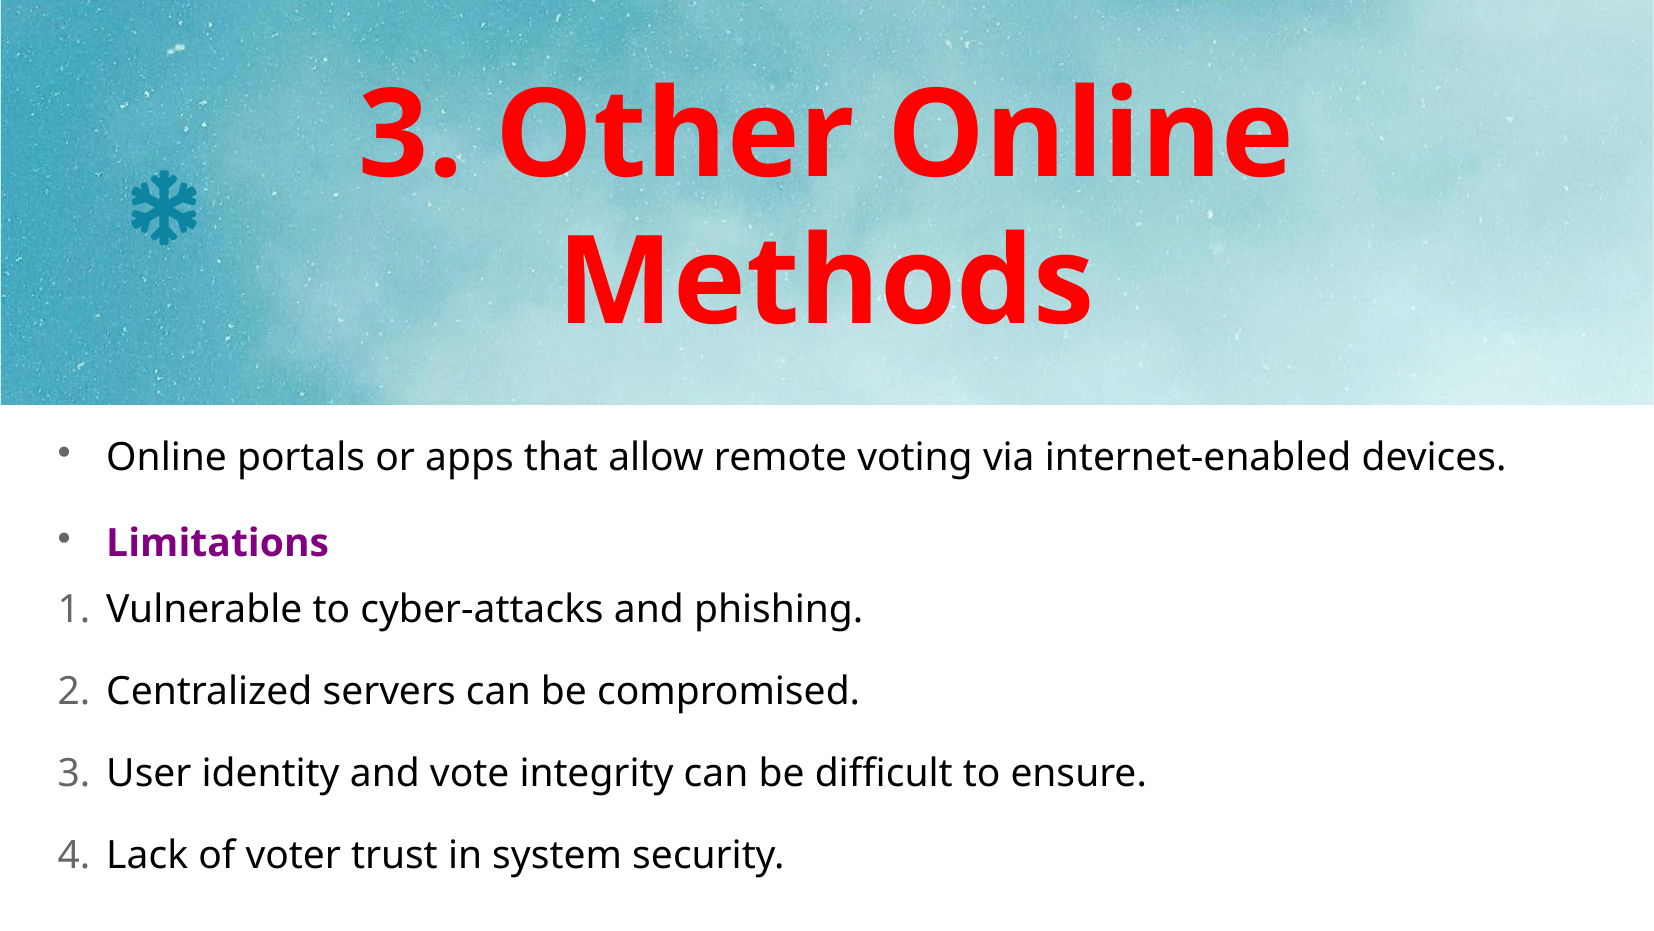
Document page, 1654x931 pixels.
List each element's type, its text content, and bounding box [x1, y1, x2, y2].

picture [2, 0, 1653, 405]
title 3. Other Online Methods [82, 53, 1571, 349]
list Online portals or apps that allow remote voting via internet-enabled devices. Limitations Vulnerable to cyber-attacks and phishing. Centralized servers can be compromised. User identity and vote integrity can be difficult to ensure. Lack of voter trust in system security. [41, 431, 1595, 886]
